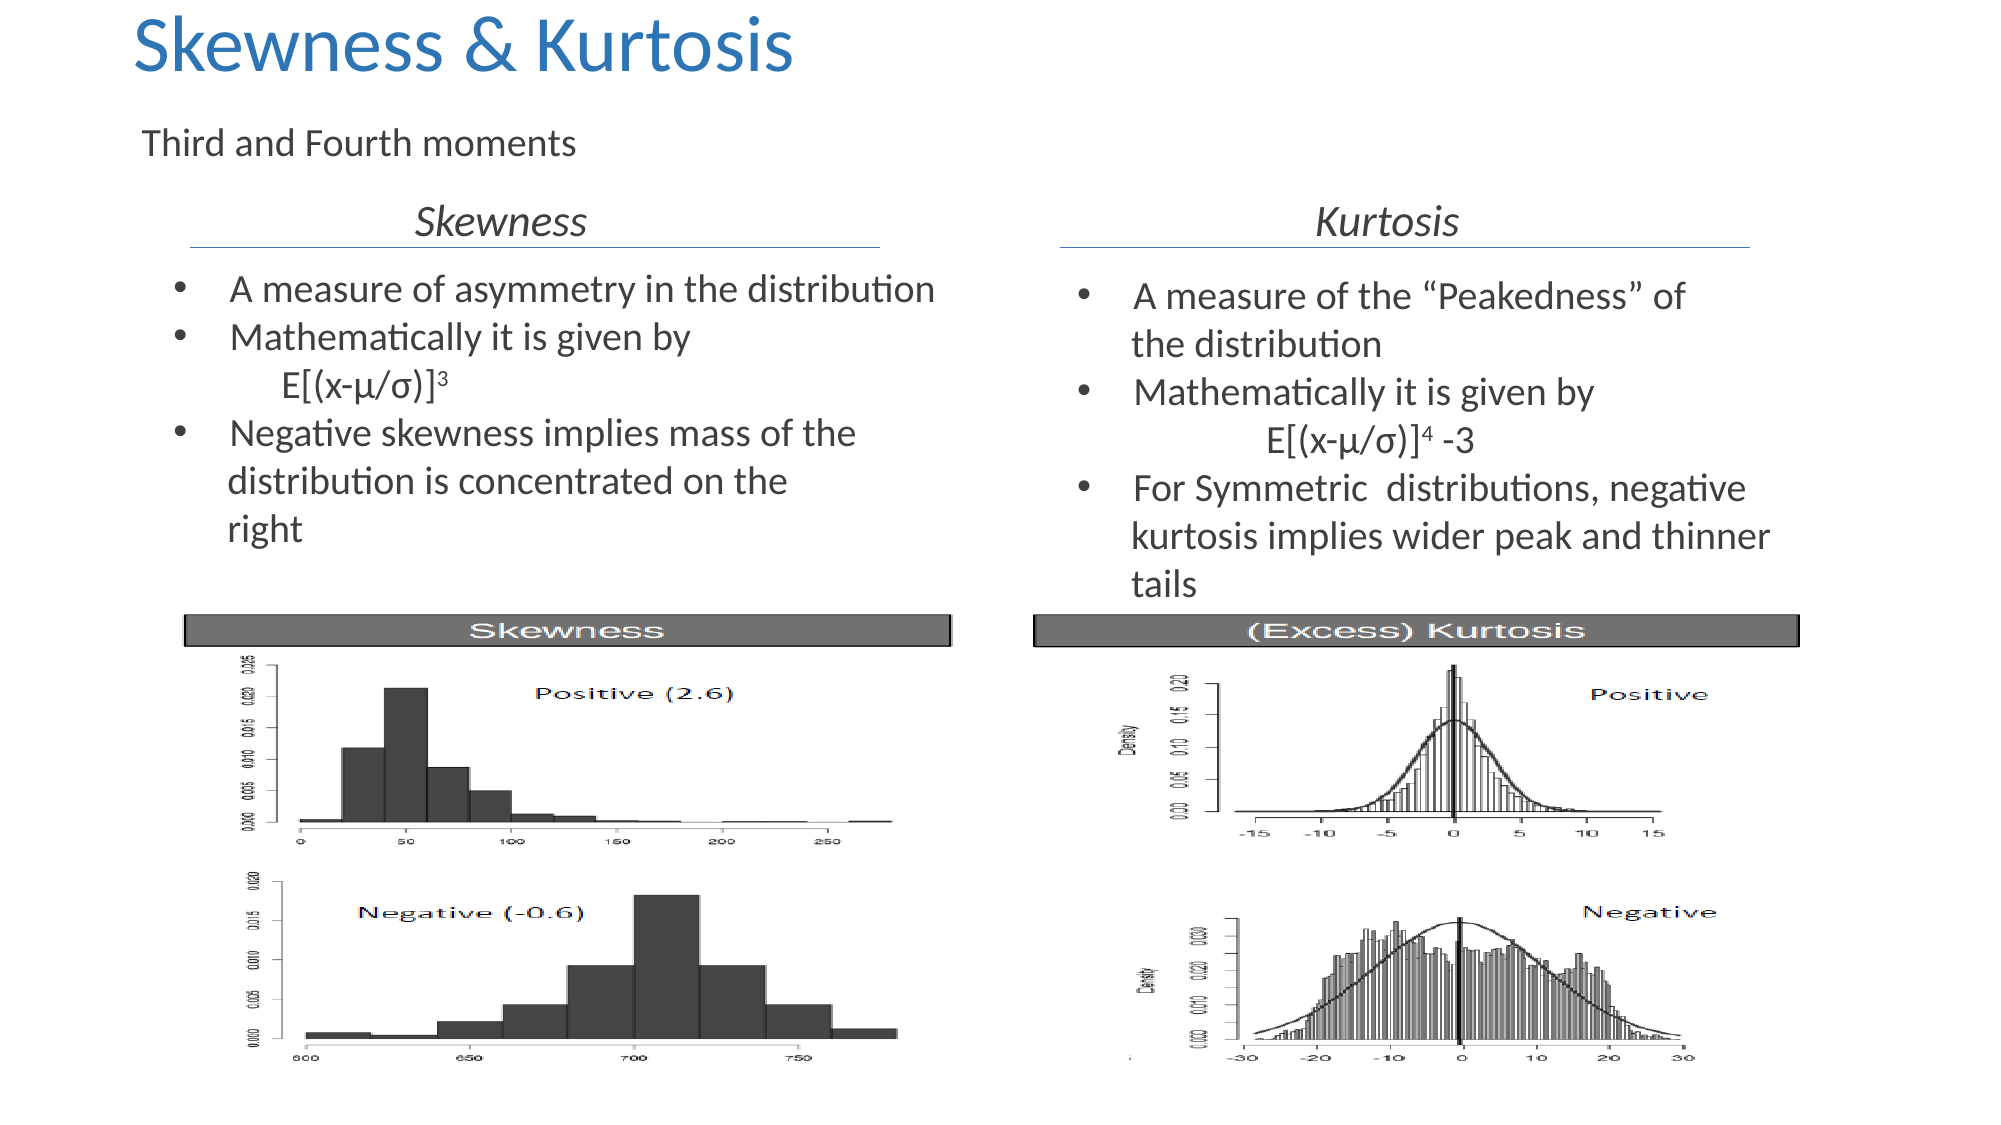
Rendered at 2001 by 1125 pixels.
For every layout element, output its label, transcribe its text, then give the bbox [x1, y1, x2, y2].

title Skewness & Kurtosis [133, 0, 1813, 140]
picture [172, 609, 1812, 1069]
text_box Skewness Kurtosis [399, 183, 1479, 253]
text_box Third and Fourth moments [126, 109, 1766, 173]
text_box A measure of the “Peakedness” of the distribution Mathematically it is given by E[(x-µ/σ)]4 -3 For Symmetric distributions, negative kurtosis implies wider peak and thinner tails [1062, 262, 1795, 607]
text_box A measure of asymmetry in the distribution Mathematically it is given by E[(x-µ/σ)]3 Negative skewness implies mass of the distribution is concentrated on the right [173, 262, 986, 608]
